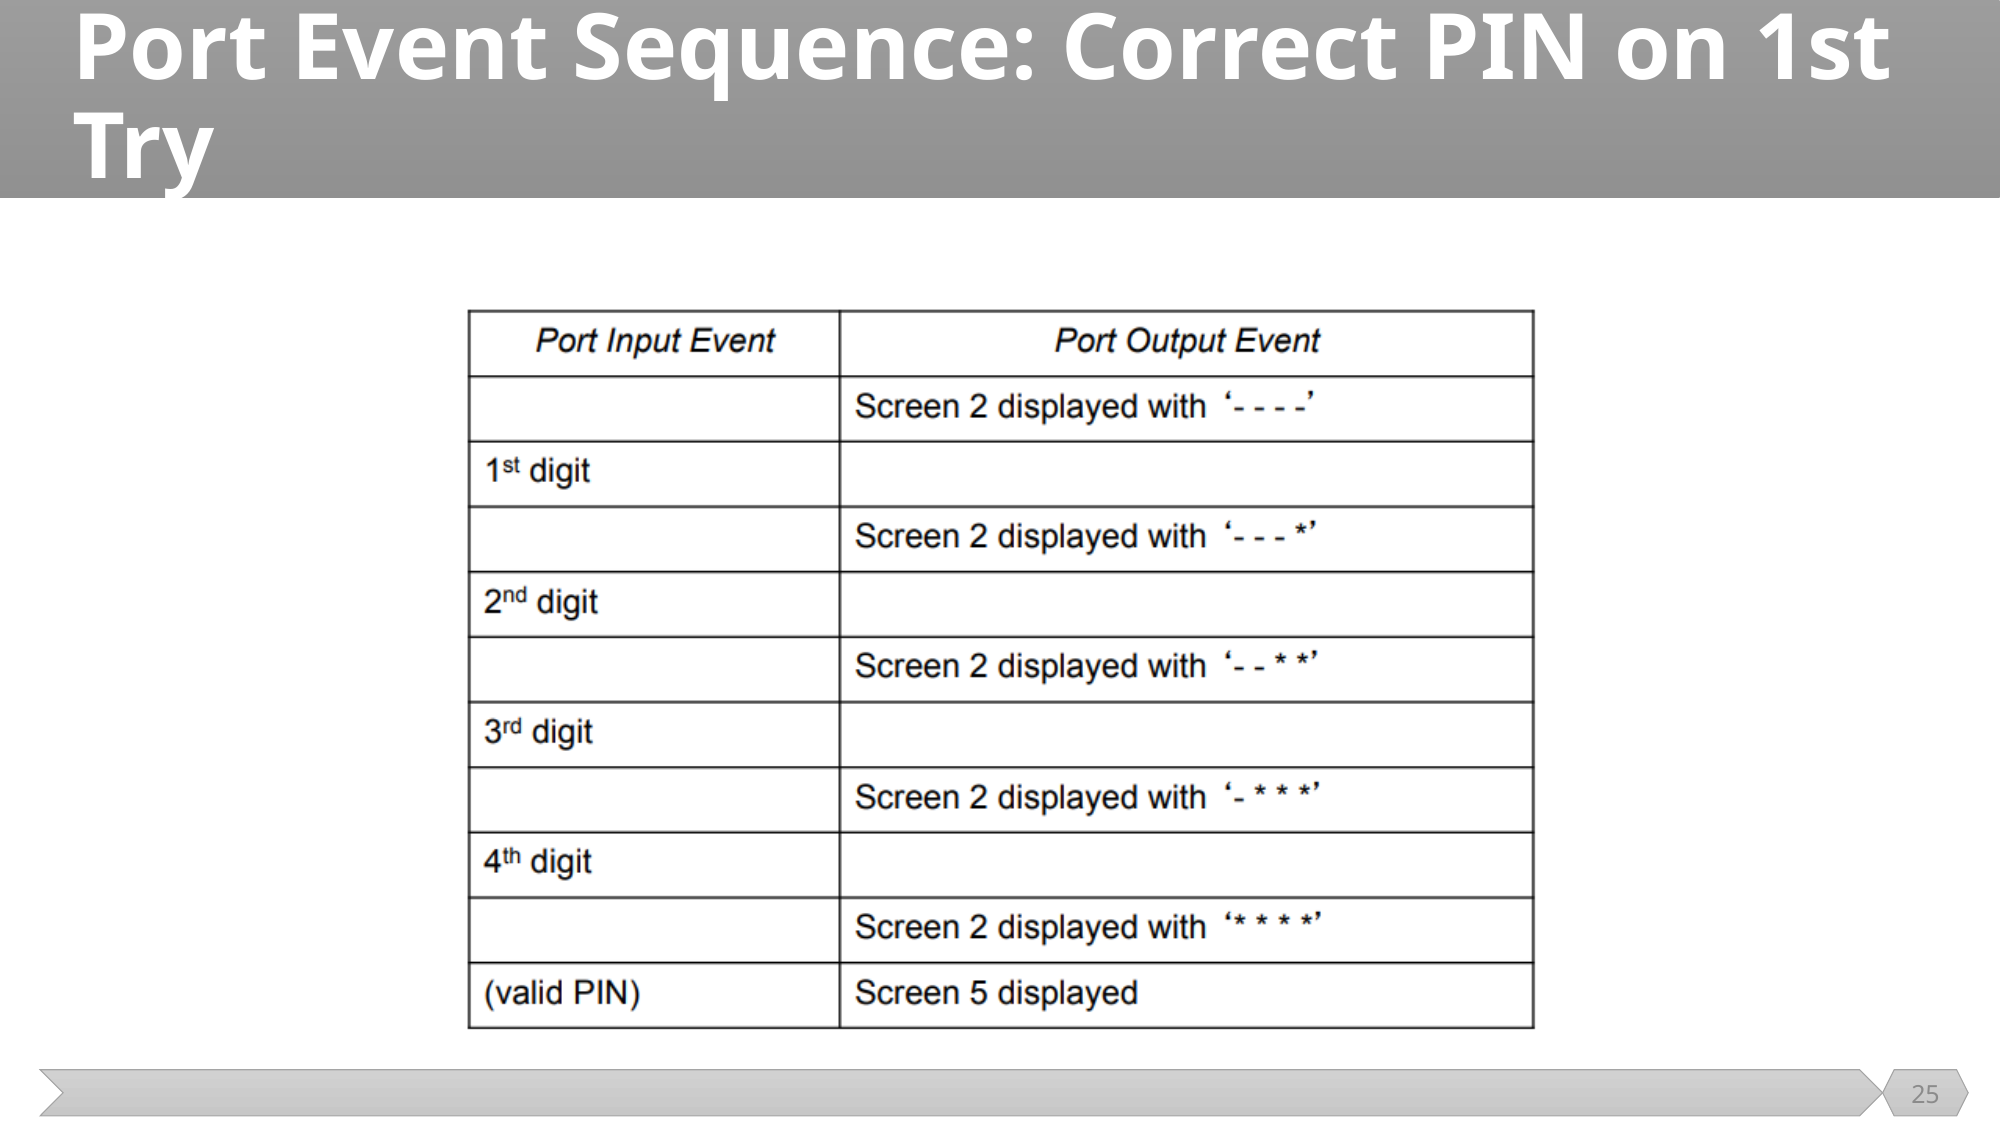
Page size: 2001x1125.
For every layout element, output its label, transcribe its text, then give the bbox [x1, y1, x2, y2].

picture [457, 299, 1543, 1048]
slide_number 25 [1882, 1065, 1969, 1125]
title Port Event Sequence: Correct PIN on 1st Try [56, 0, 1969, 199]
